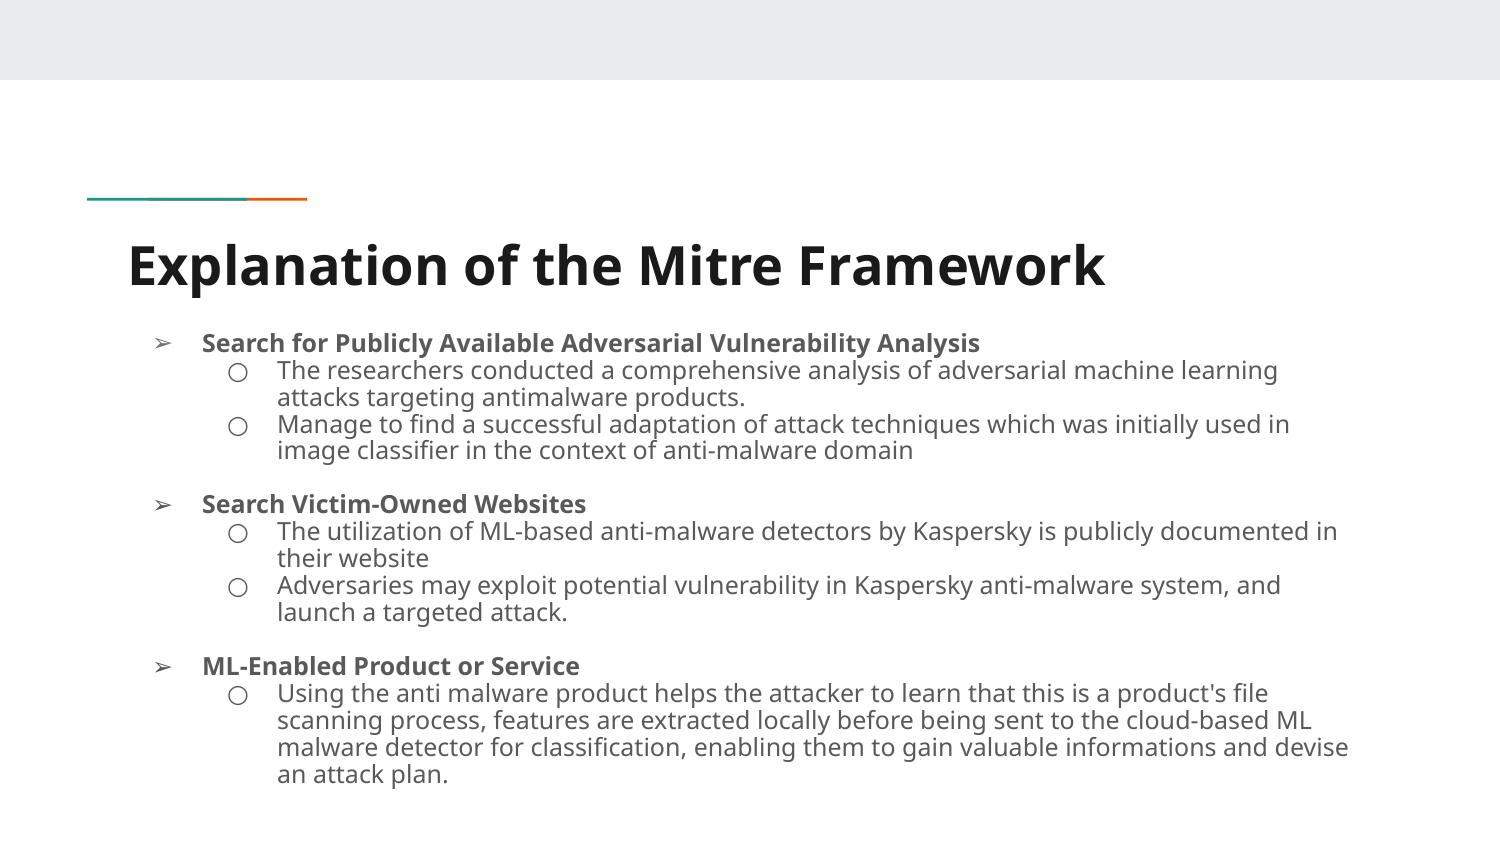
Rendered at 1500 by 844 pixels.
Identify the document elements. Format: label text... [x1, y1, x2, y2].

list Search for Publicly Available Adversarial Vulnerability Analysis The researchers conducted a comprehensive analysis of adversarial machine learning attacks targeting antimalware products. Manage to find a successful adaptation of attack techniques which was initially used in image classifier in the context of anti-malware domain Search Victim-Owned Websites The utilization of ML-based anti-malware detectors by Kaspersky is publicly documented in their website Adversaries may exploit potential vulnerability in Kaspersky anti-malware system, and launch a targeted attack. ML-Enabled Product or Service Using the anti malware product helps the attacker to learn that this is a product's file scanning process, features are extracted locally before being sent to the cloud-based ML malware detector for classification, enabling them to gain valuable informations and devise an attack plan. [112, 315, 1374, 821]
title Explanation of the Mitre Framework [112, 216, 1374, 315]
